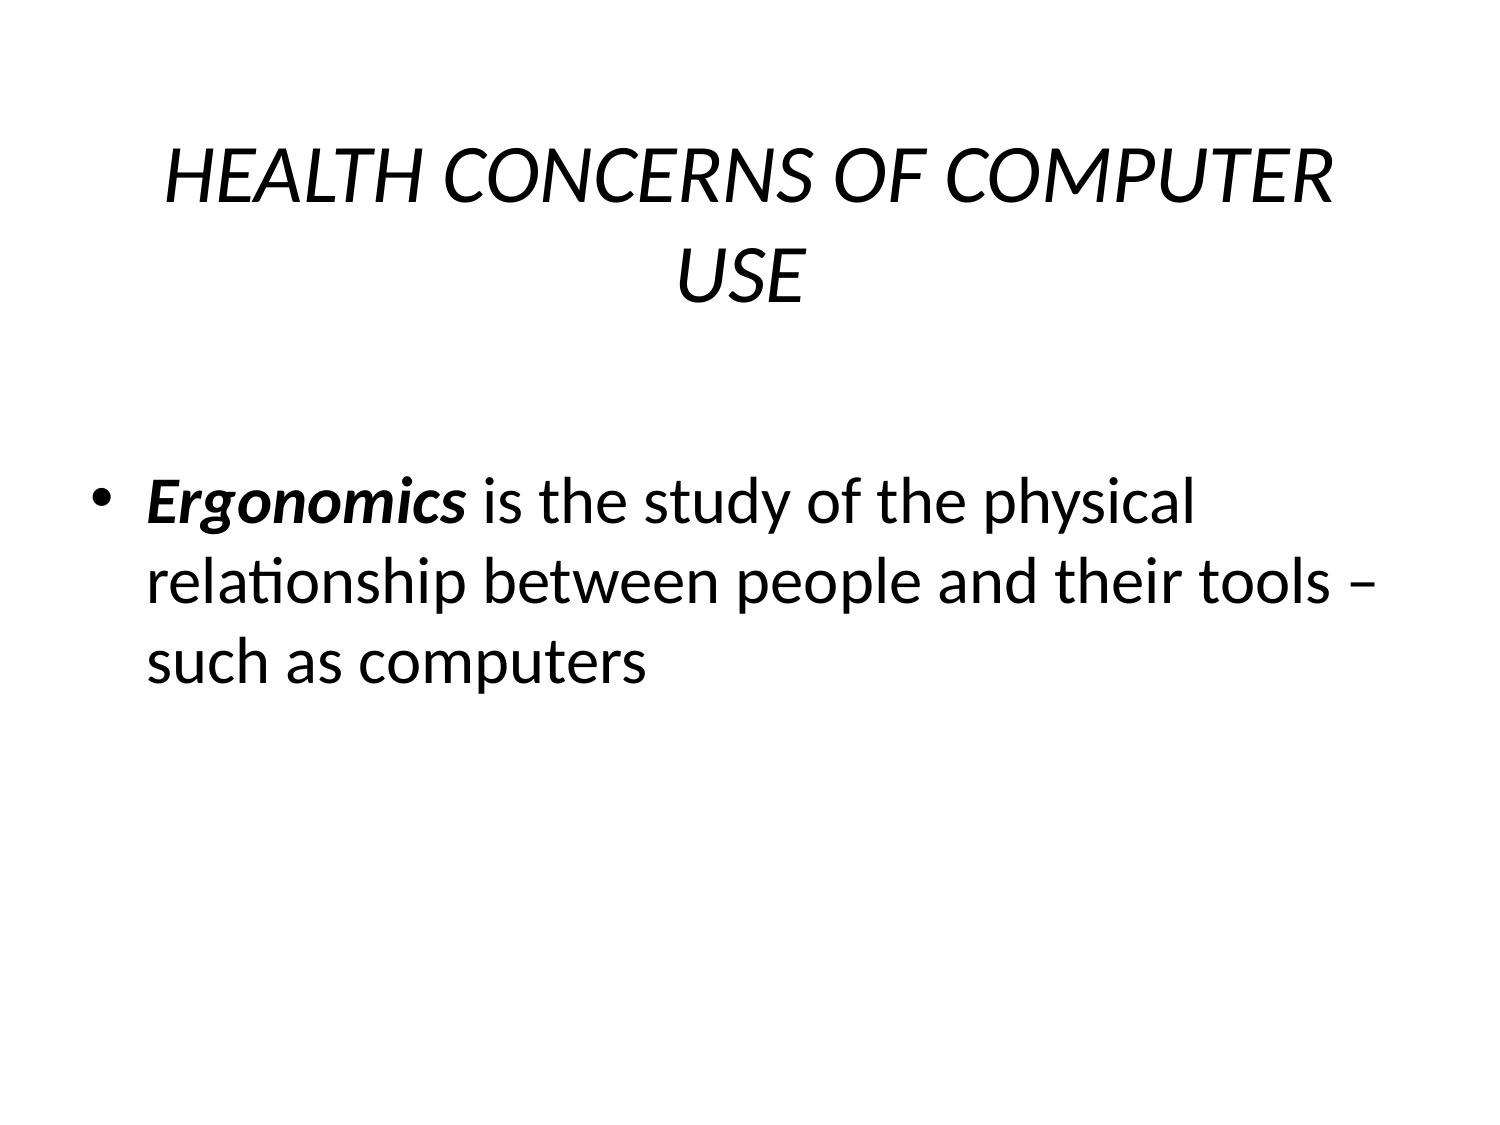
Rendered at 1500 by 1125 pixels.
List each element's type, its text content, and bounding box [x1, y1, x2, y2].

list Ergonomics is the study of the physical relationship between people and their tools – such as computers [75, 262, 1425, 1005]
title HEALTH CONCERNS OF COMPUTER USE [75, 125, 1425, 262]
